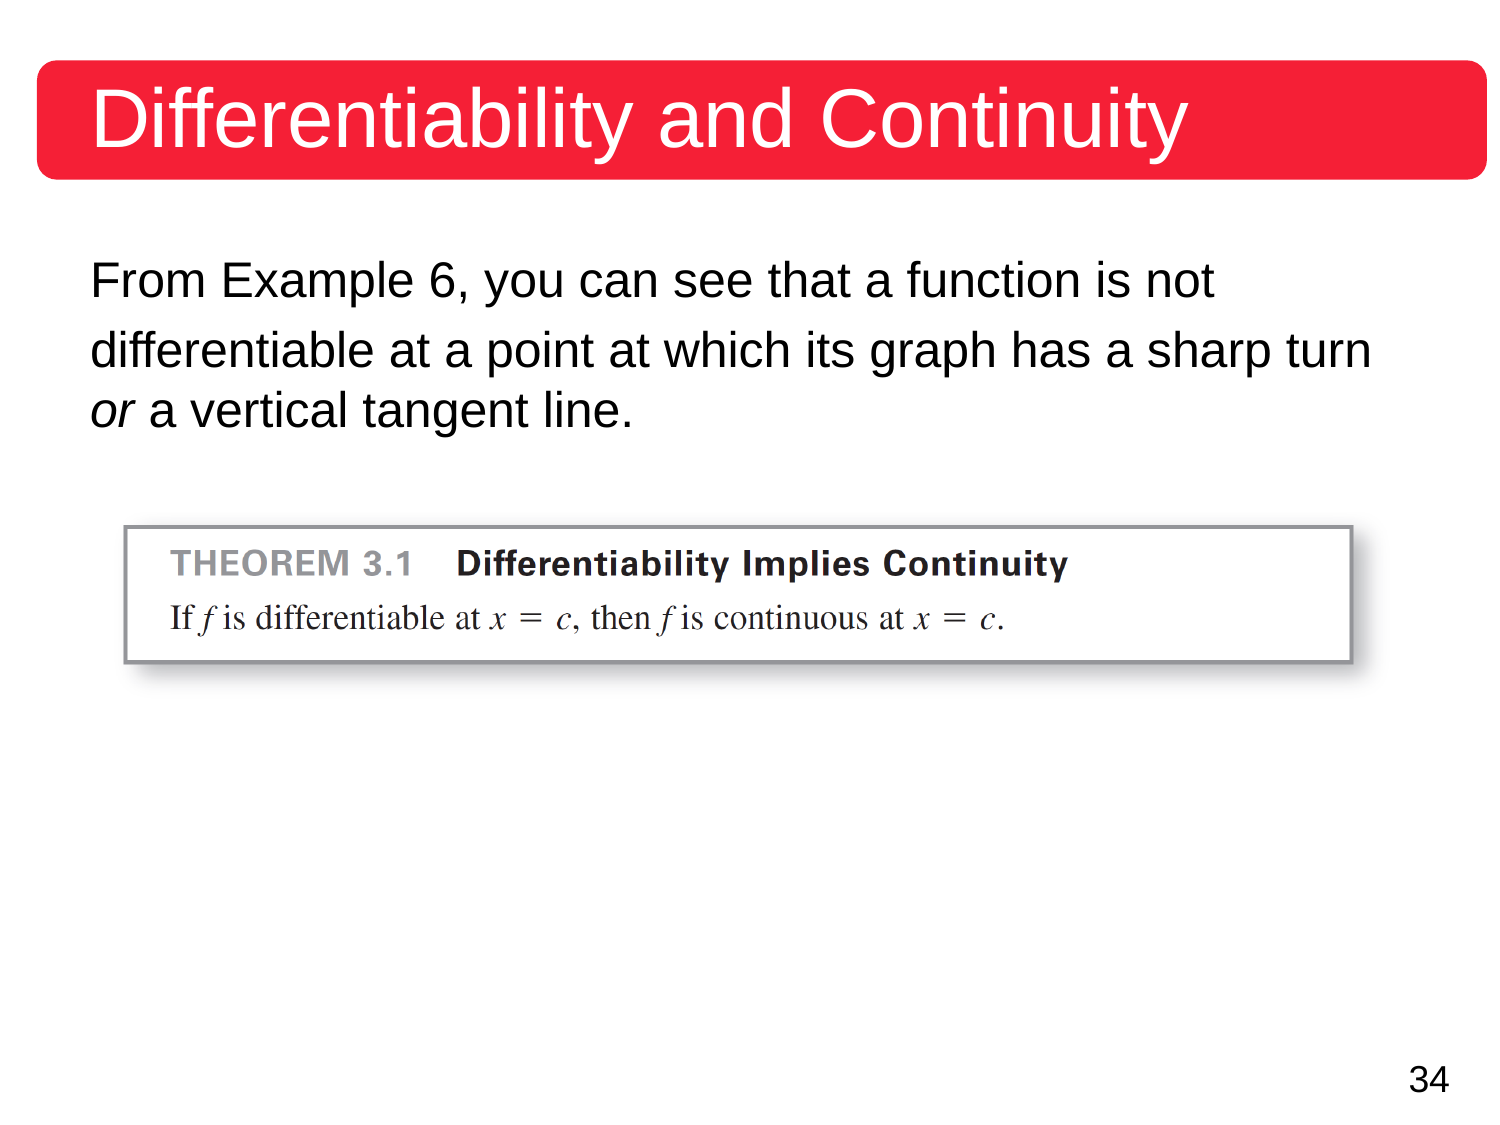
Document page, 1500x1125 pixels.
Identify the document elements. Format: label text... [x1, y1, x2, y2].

title Differentiability and Continuity [74, 56, 1439, 173]
list From Example 6, you can see that a function is not differentiable at a point at which its graph has a sharp turn or a vertical tangent line. [74, 239, 1426, 1076]
picture [109, 512, 1396, 700]
